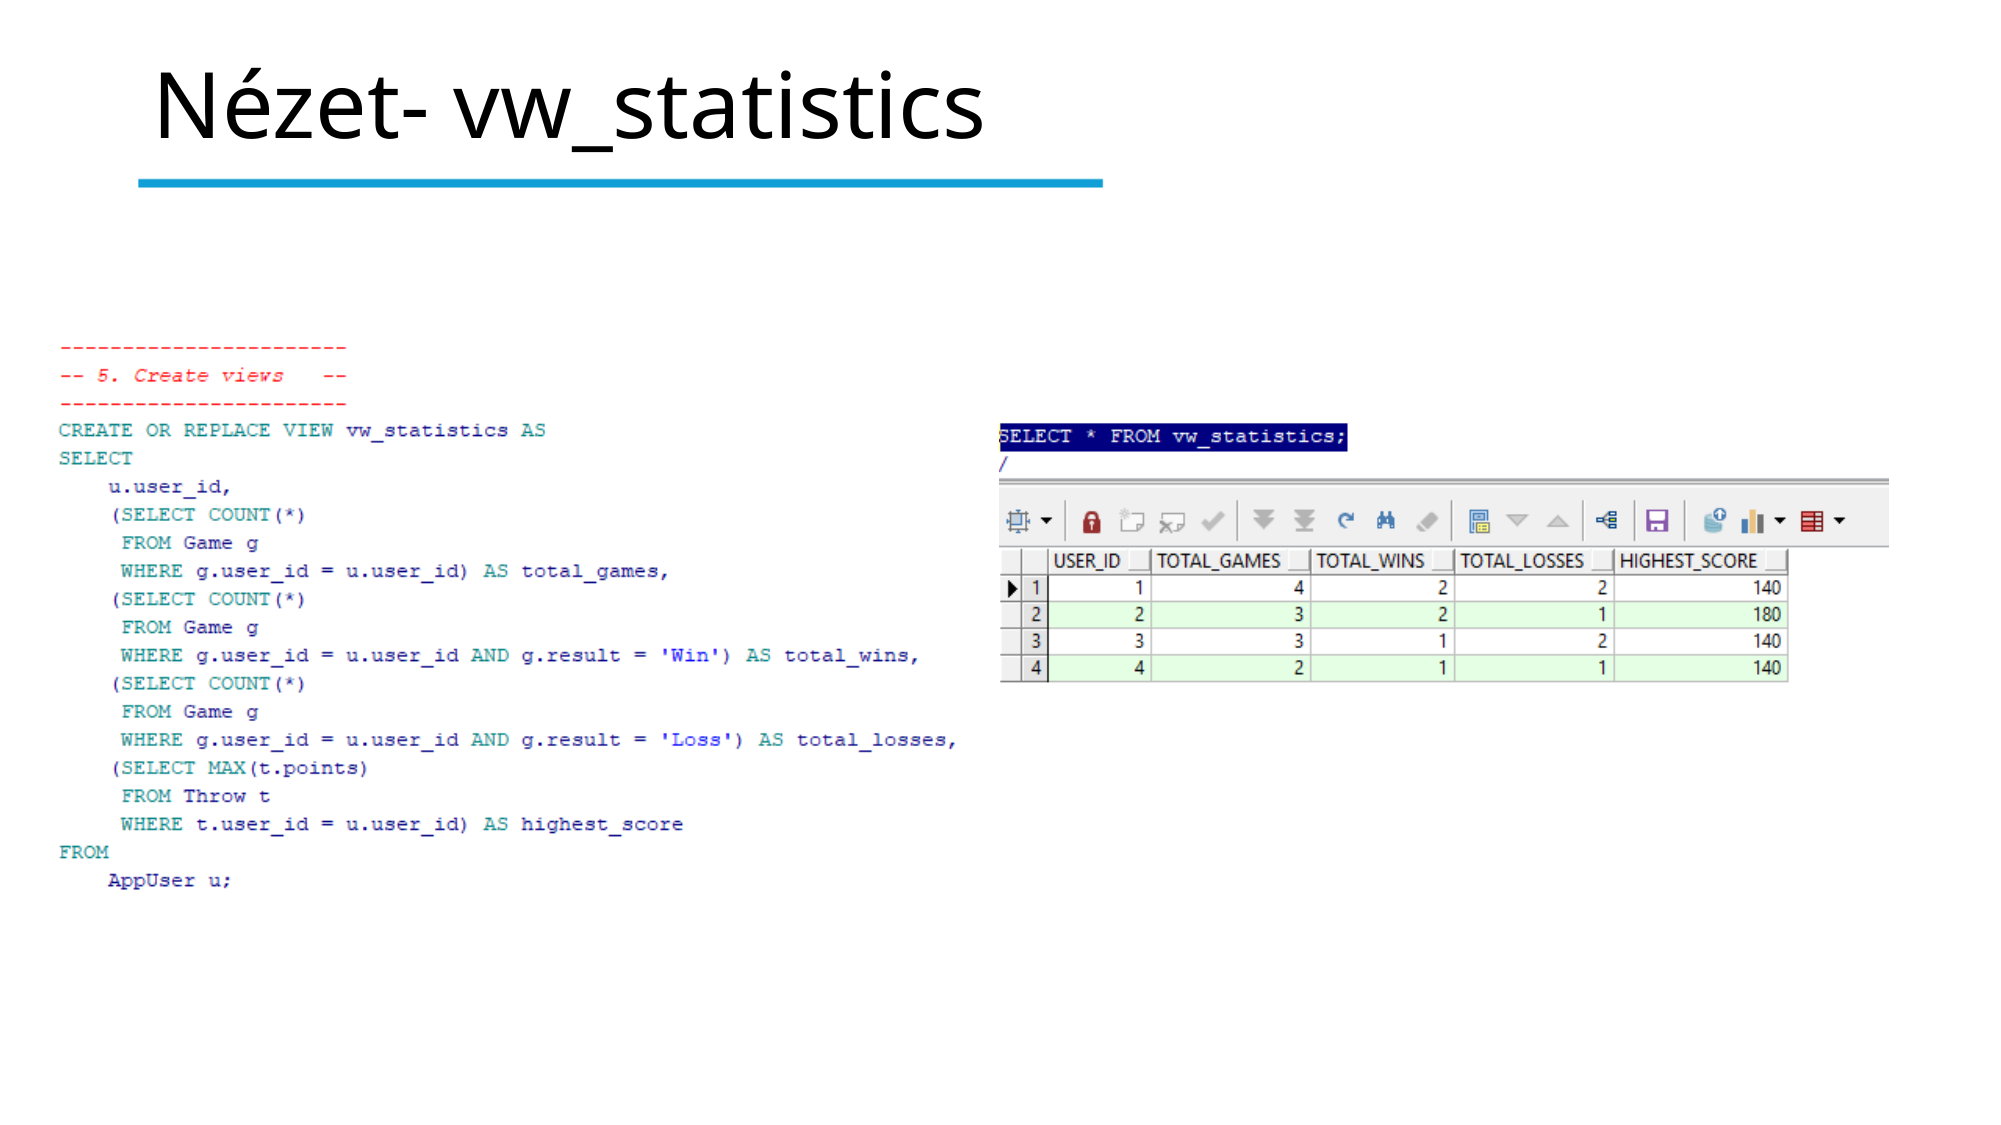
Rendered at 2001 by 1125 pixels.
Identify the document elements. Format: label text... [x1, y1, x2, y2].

picture [999, 411, 1890, 714]
title Nézet- vw_statistics [137, 0, 1863, 218]
picture [56, 334, 986, 933]
picture [136, 176, 1112, 194]
